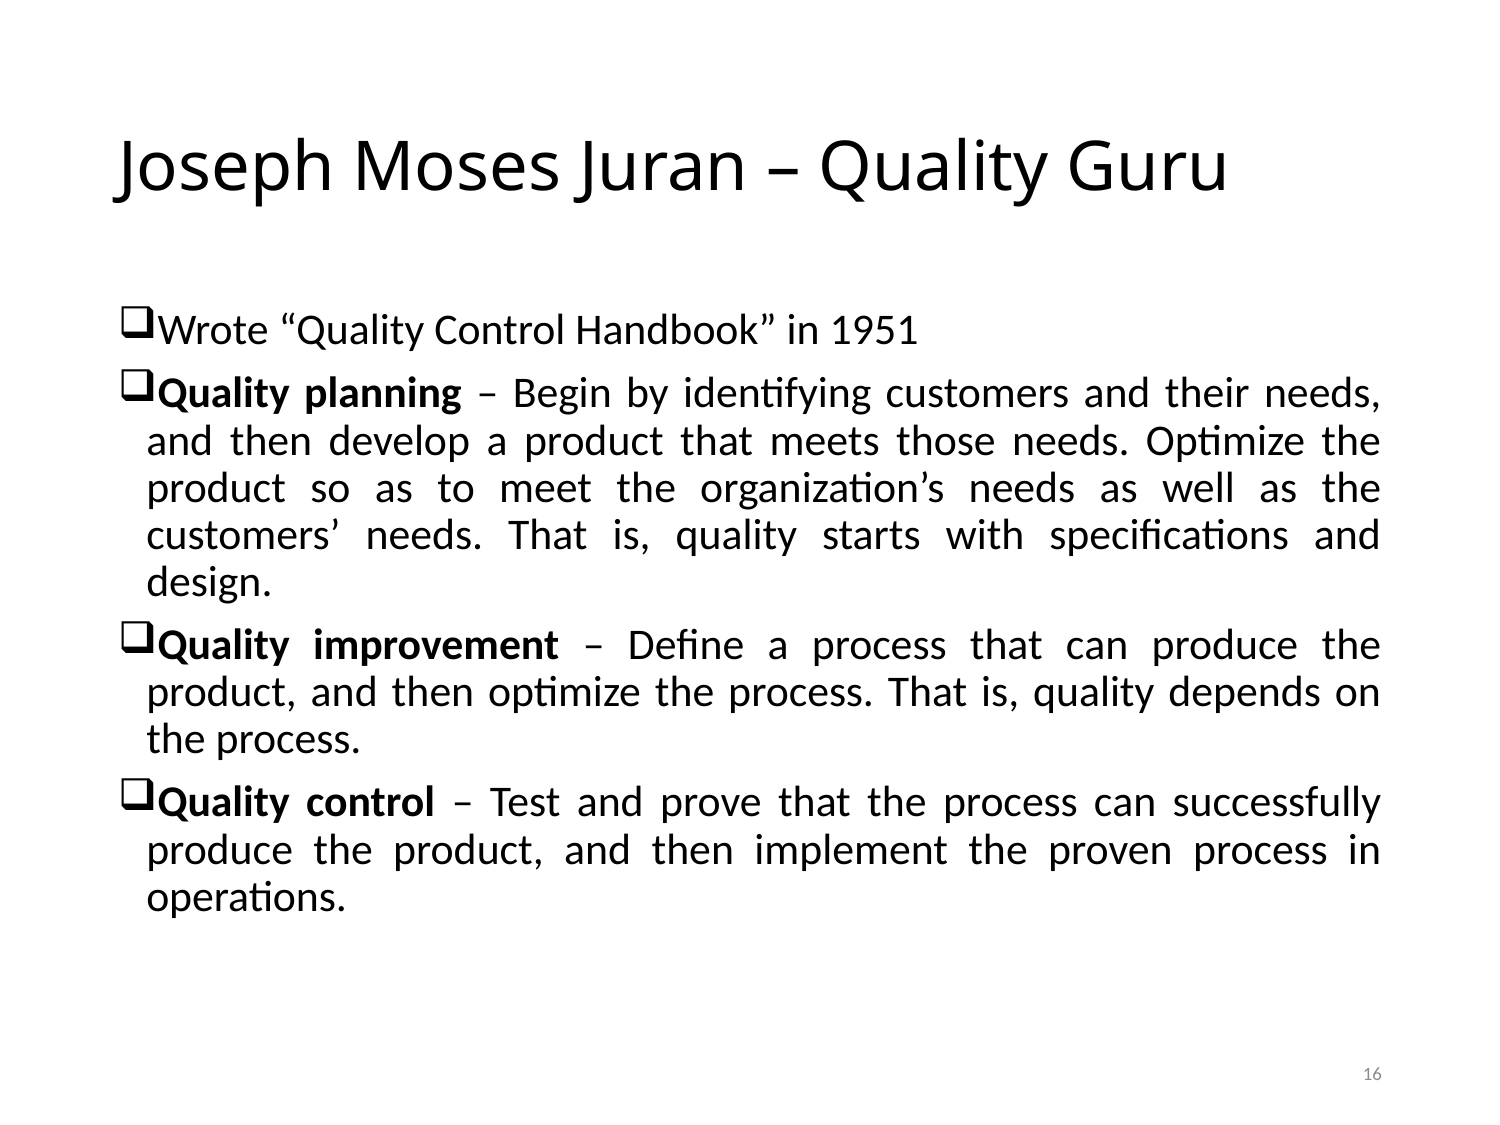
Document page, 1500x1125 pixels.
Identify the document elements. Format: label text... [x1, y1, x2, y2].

title Joseph Moses Juran – Quality Guru [103, 59, 1397, 278]
list Wrote “Quality Control Handbook” in 1951 Quality planning – Begin by identifying customers and their needs, and then develop a product that meets those needs. Optimize the product so as to meet the organization’s needs as well as the customers’ needs. That is, quality starts with specifications and design. Quality improvement – Define a process that can produce the product, and then optimize the process. That is, quality depends on the process. Quality control – Test and prove that the process can successfully produce the product, and then implement the proven process in operations. [103, 299, 1397, 1014]
slide_number 16 [1059, 1042, 1397, 1103]
